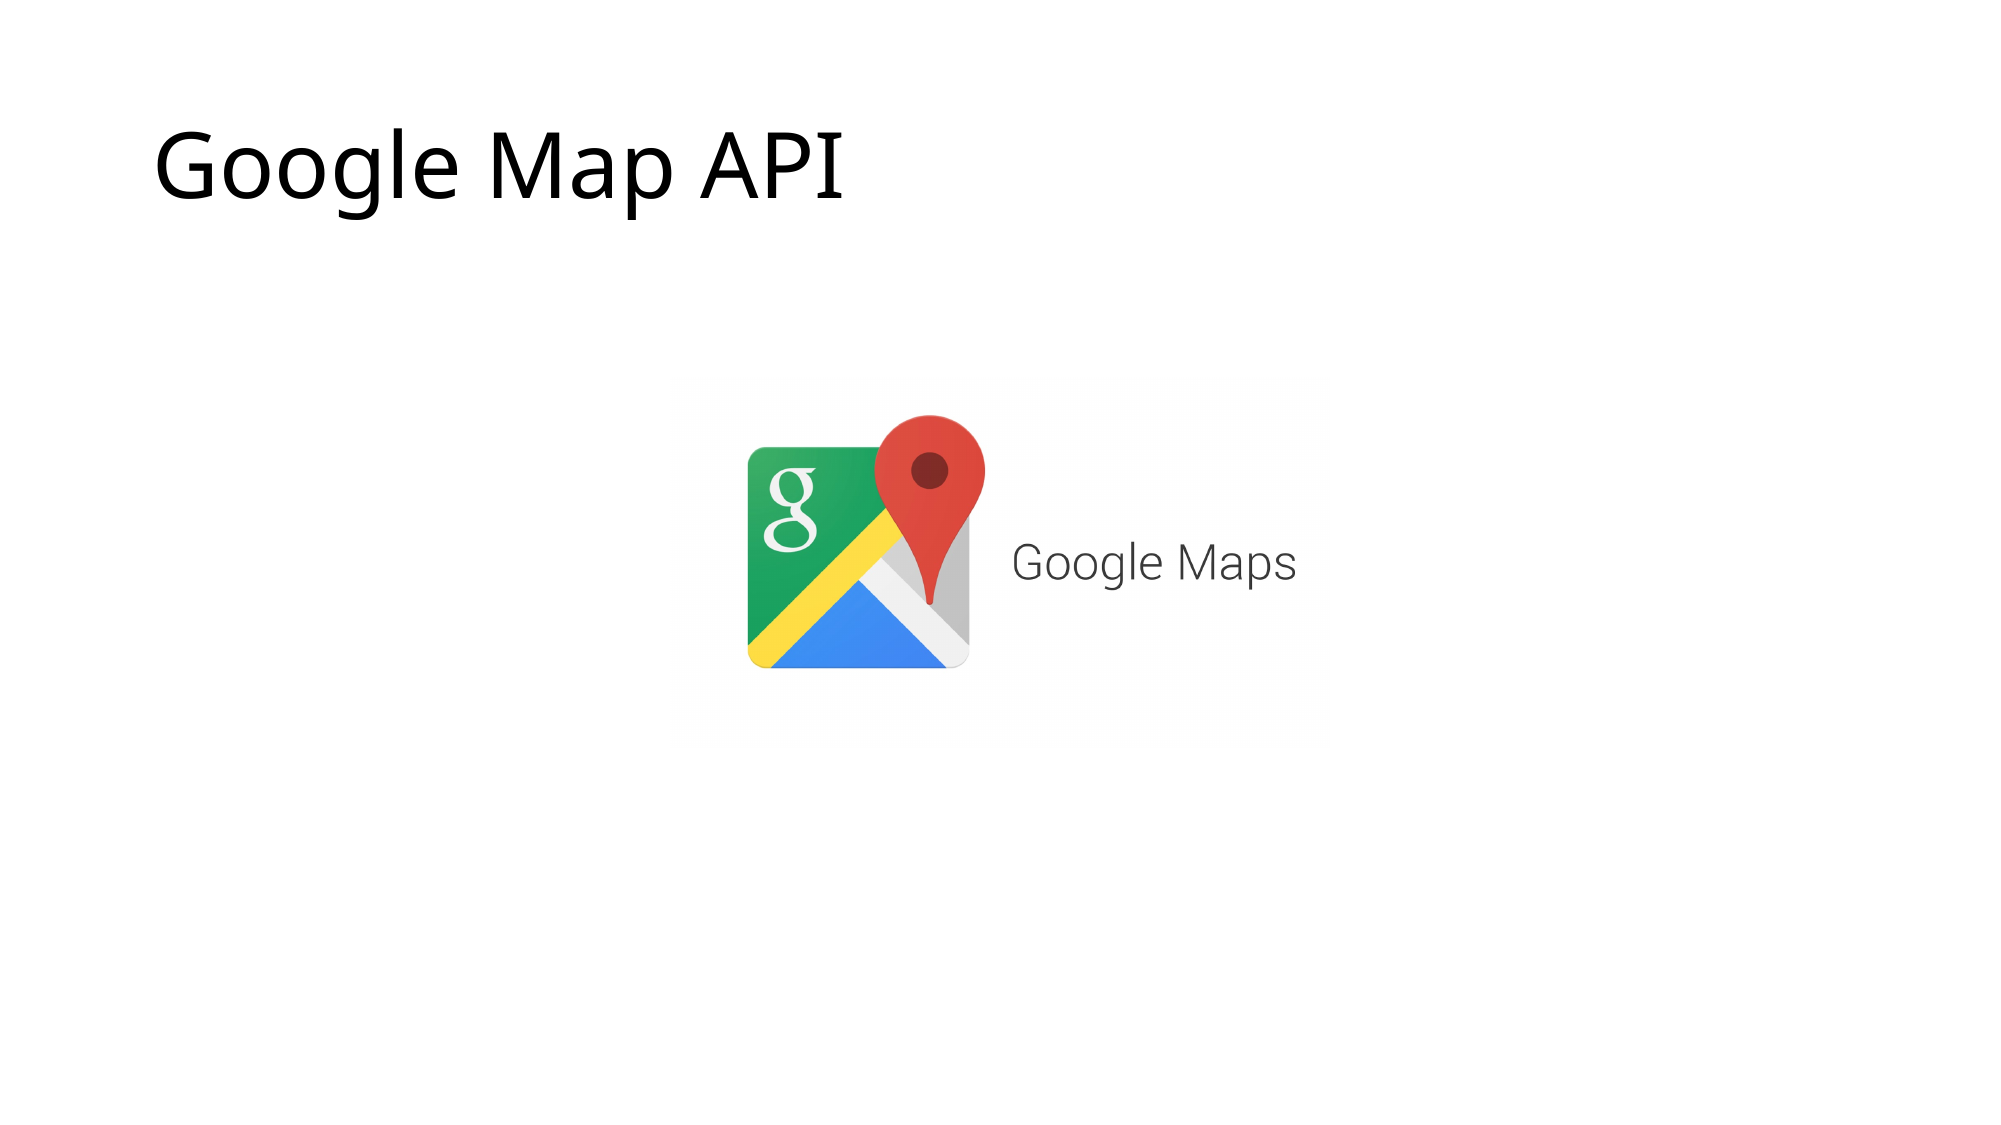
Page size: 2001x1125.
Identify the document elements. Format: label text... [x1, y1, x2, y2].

picture [670, 377, 1330, 748]
title Google Map API [137, 59, 1863, 278]
